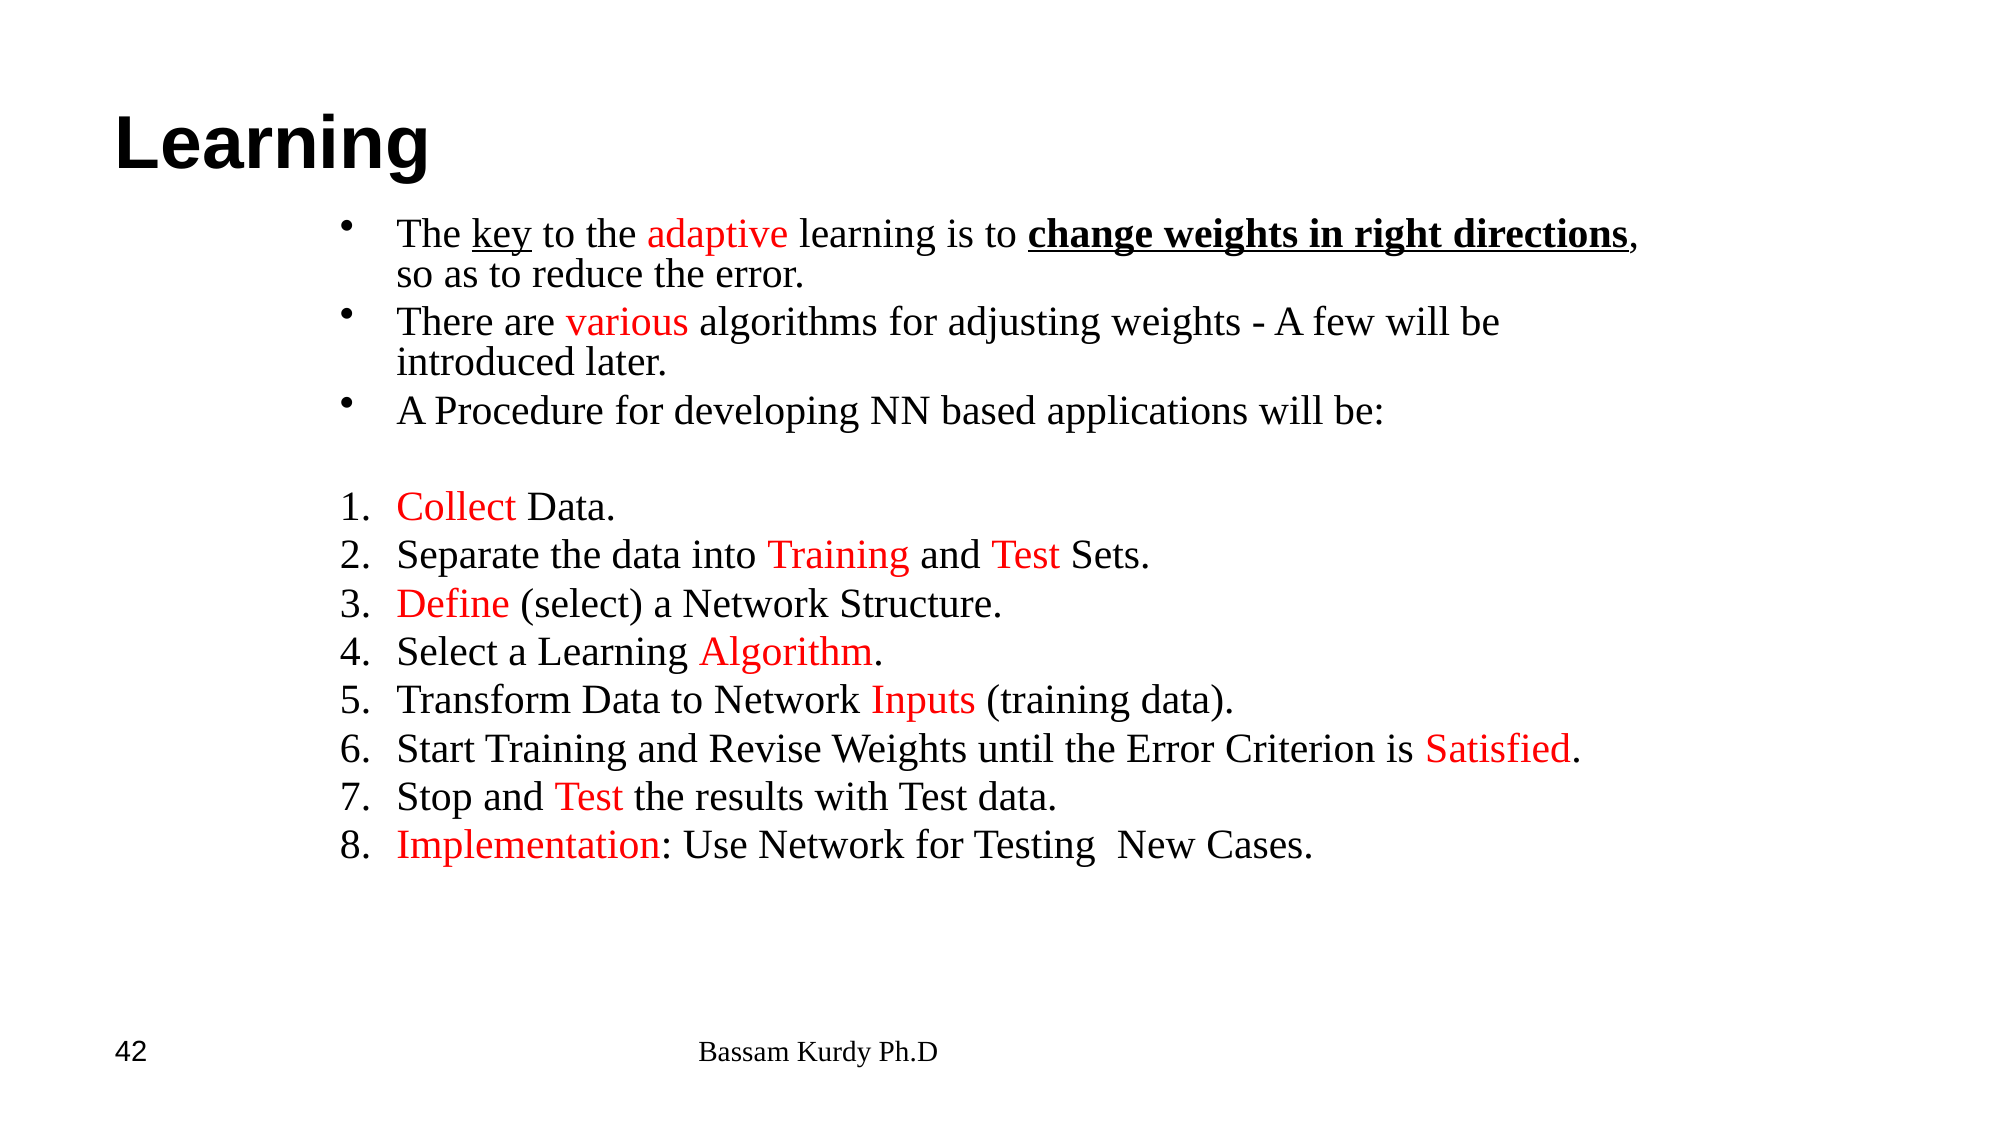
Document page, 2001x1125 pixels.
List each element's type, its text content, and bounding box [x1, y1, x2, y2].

slide_number 42 [99, 1024, 567, 1103]
title Learning [99, 45, 1900, 233]
list The key to the adaptive learning is to change weights in right directions, so as to reduce the error. There are various algorithms for adjusting weights - A few will be introduced later. A Procedure for developing NN based applications will be: 1. Collect Data. 2. Separate the data into Training and Test Sets. 3. Define (select) a Network Structure. 4. Select a Learning Algorithm. 5. Transform Data to Network Inputs (training data). 6. Start Training and Revise Weights until the Error Criterion is Satisfied. 7. Stop and Test the results with Test data. 8. Implementation: Use Network for Testing New Cases. [324, 208, 1675, 1005]
footer Bassam Kurdy Ph.D [683, 1024, 1317, 1103]
